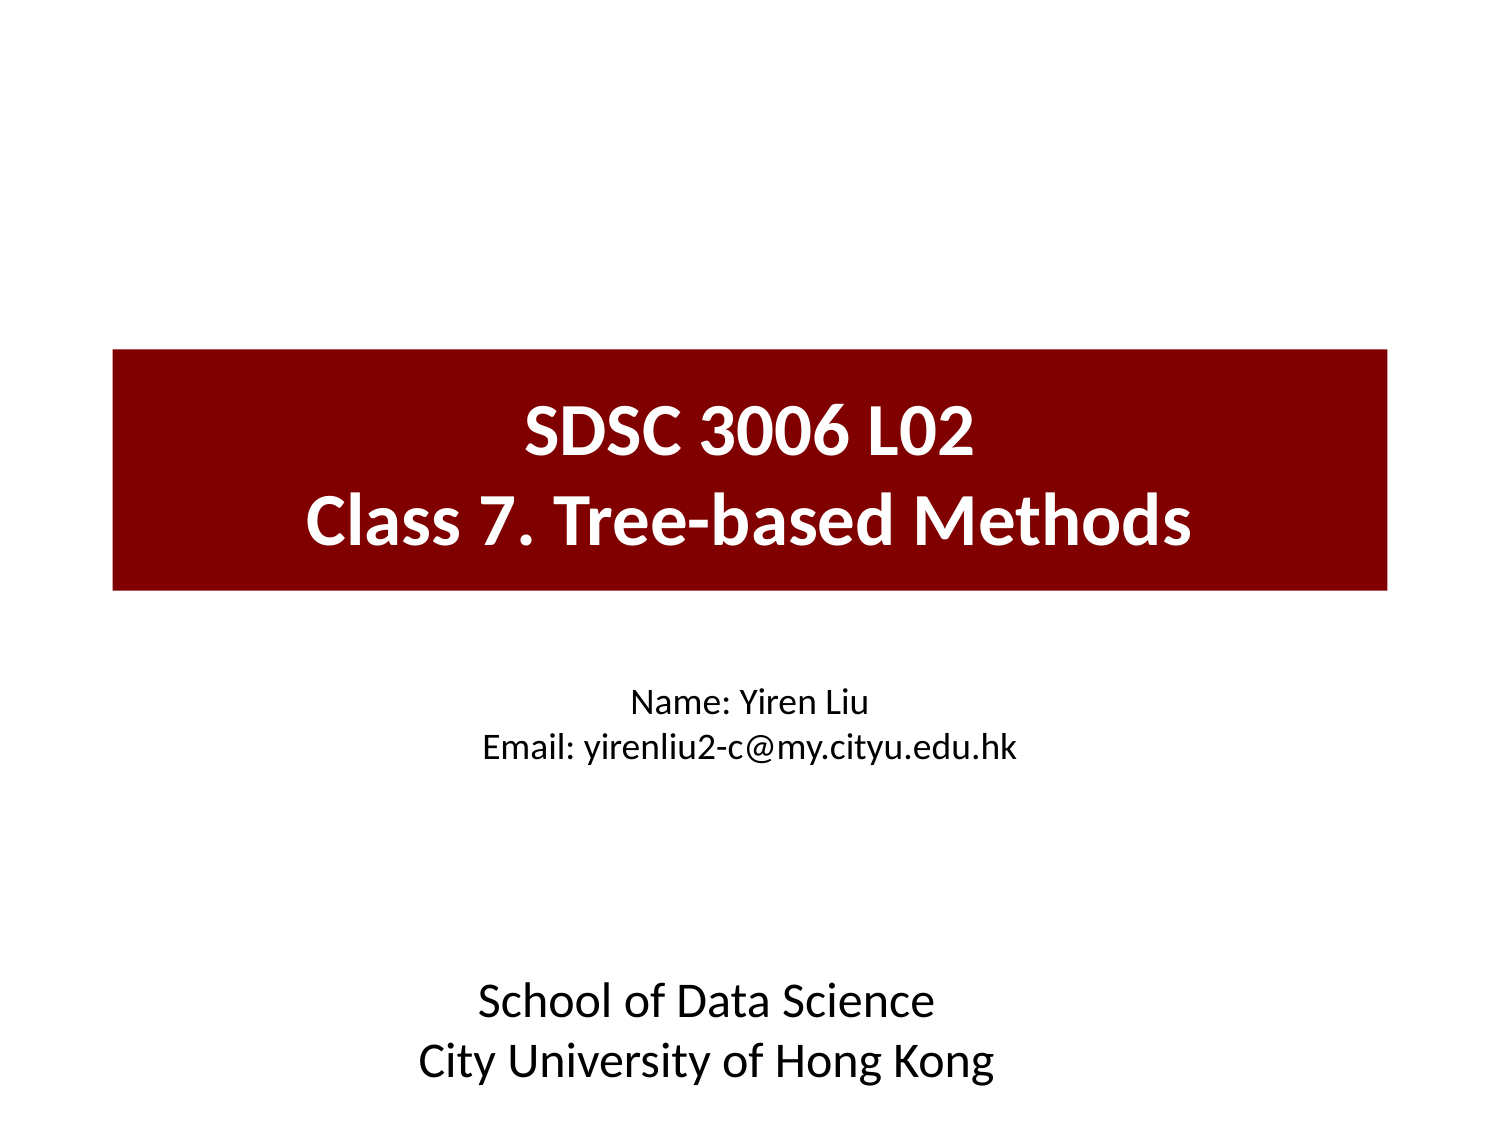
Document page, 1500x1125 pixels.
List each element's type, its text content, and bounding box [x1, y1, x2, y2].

title SDSC 3006 L02 Class 7. Tree-based Methods [112, 349, 1388, 591]
text_box School of Data Science City University of Hong Kong [403, 960, 1010, 1096]
text_box Name: Yiren Liu Email: yirenliu2-c@my.cityu.edu.hk [366, 669, 1134, 775]
